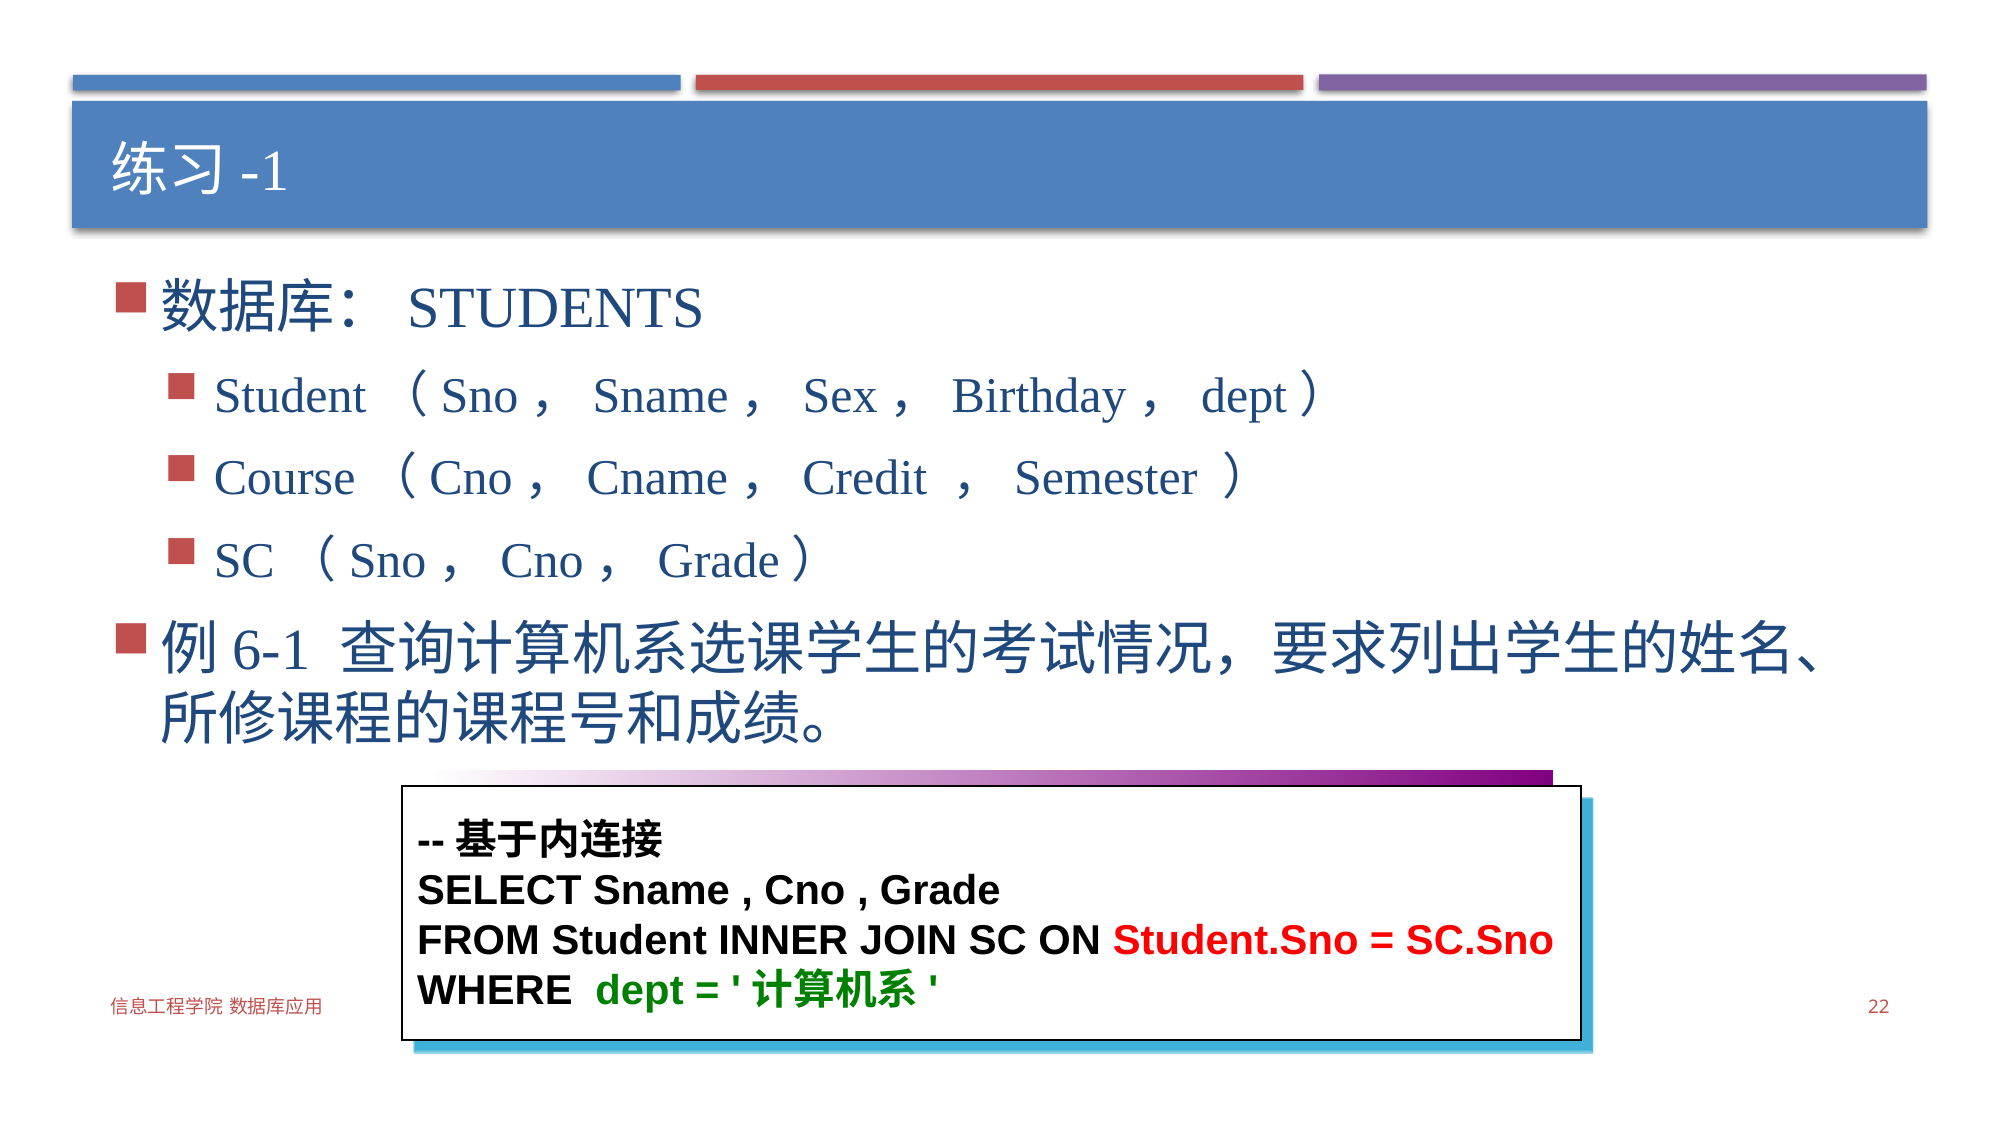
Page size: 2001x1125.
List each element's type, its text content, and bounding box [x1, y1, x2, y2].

title 练习-1 [95, 115, 1905, 210]
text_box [401, 769, 1582, 1044]
footer 信息工程学院 数据库应用 [95, 976, 395, 1037]
list 数据库：STUDENTS Student（Sno，Sname，Sex，Birthday，dept） Course（Cno，Cname，Credit ，Semester ） SC（Sno，Cno，Grade） 例6-1 查询计算机系选课学生的考试情况，要求列出学生的姓名、所修课程的课程号和成绩。 [95, 256, 1905, 962]
slide_number 22 [1732, 977, 1905, 1037]
